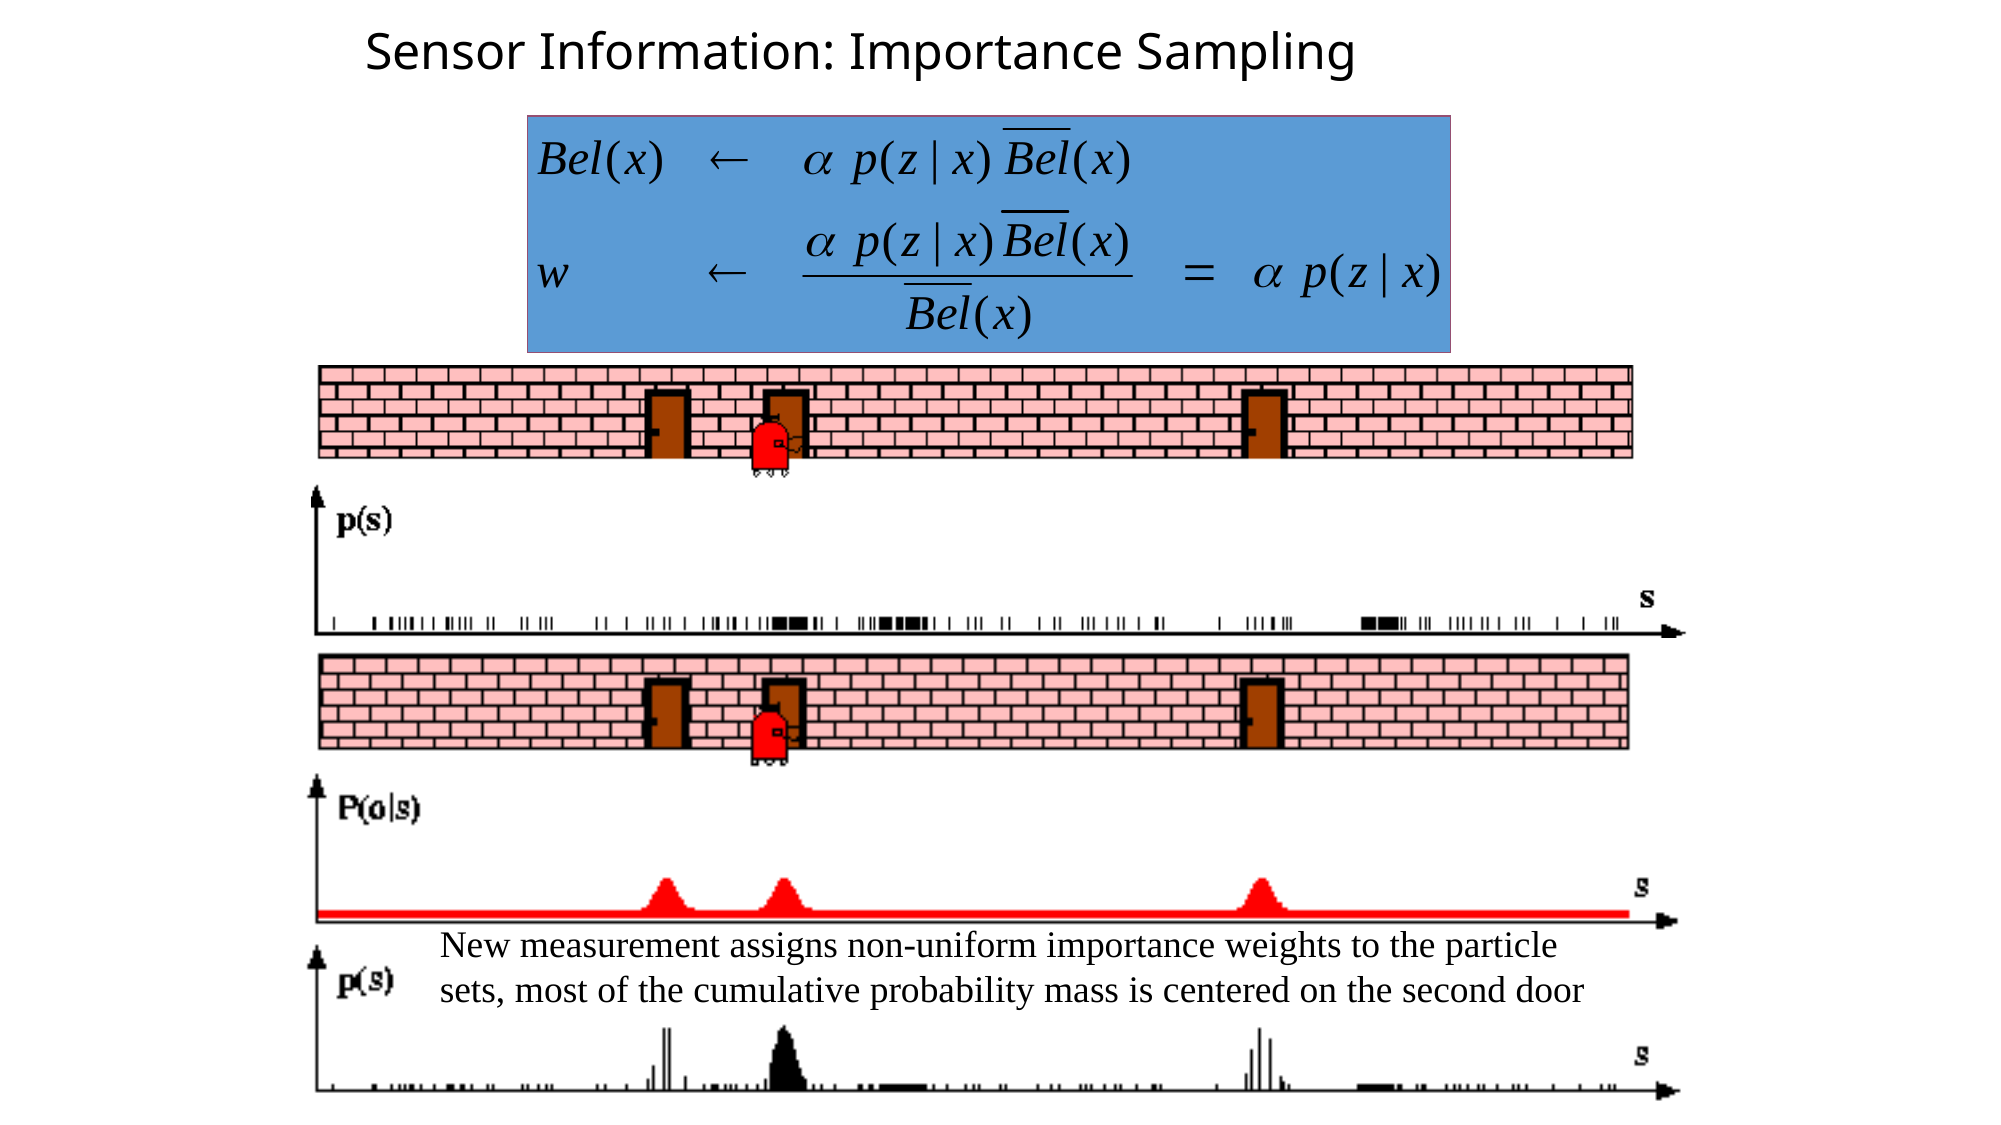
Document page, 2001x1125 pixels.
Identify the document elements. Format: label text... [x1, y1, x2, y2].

picture [287, 649, 1713, 1125]
picture [311, 365, 1688, 638]
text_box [528, 116, 1450, 352]
text_box [312, 39, 1588, 221]
title Sensor Information: Importance Sampling [350, 15, 1732, 91]
